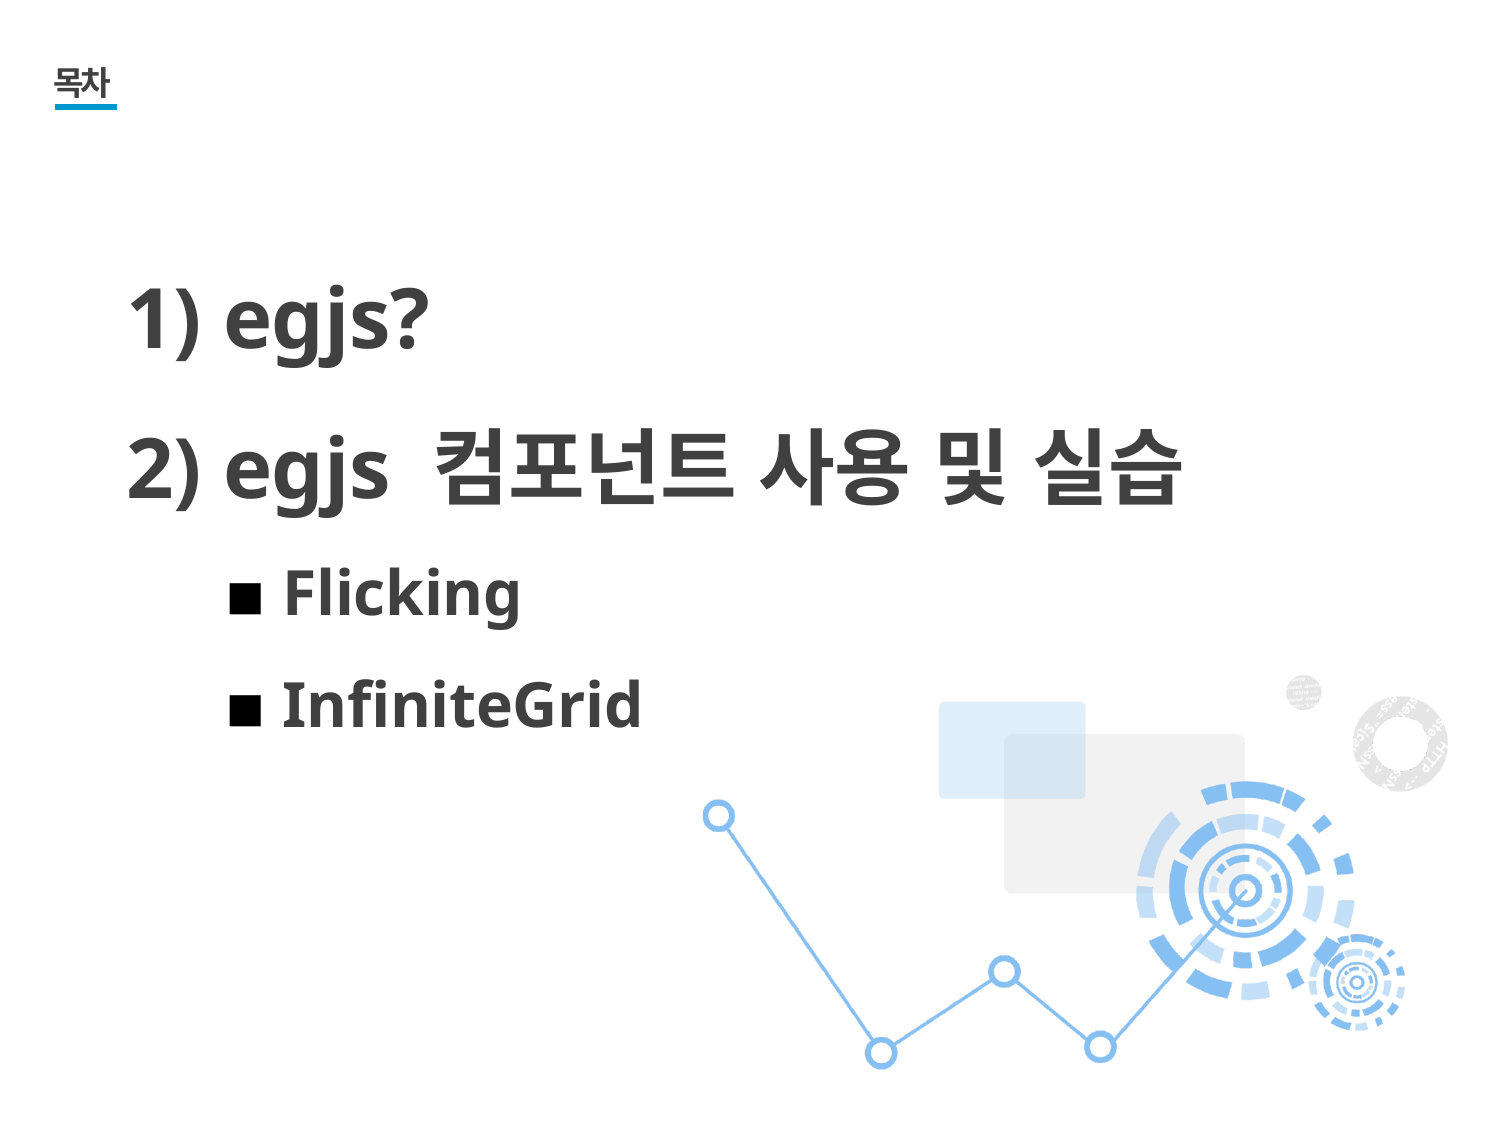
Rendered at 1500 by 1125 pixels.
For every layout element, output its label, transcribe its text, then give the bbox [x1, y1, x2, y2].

text_box 1) egjs? 2) egjs 컴포넌트 사용 및 실습 ▪ Flicking ▪ InfiniteGrid [112, 208, 1306, 748]
picture [702, 652, 1500, 1093]
